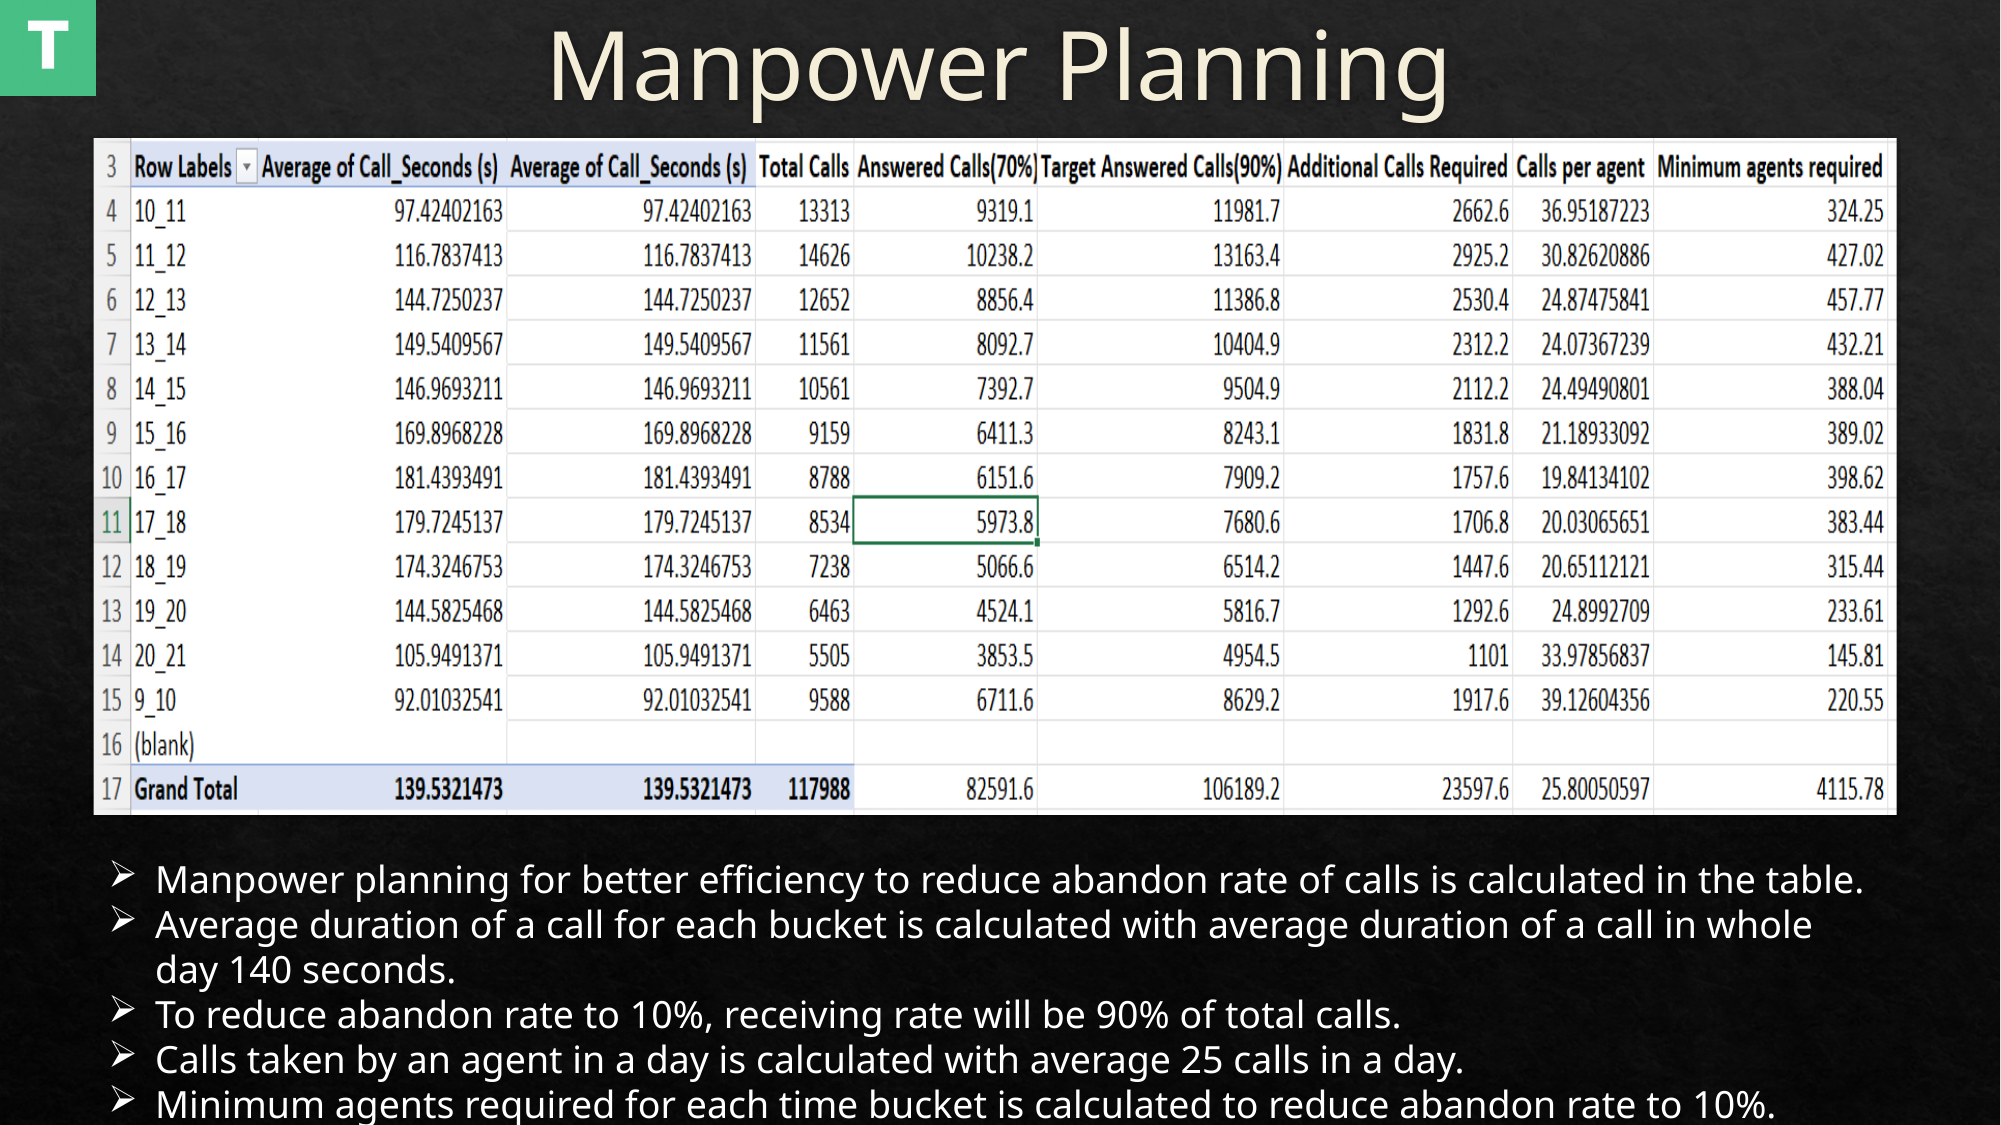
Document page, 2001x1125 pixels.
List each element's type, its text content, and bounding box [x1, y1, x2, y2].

title Manpower Planning [149, 0, 1849, 133]
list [93, 138, 1897, 815]
picture [0, 0, 96, 96]
text_box Manpower planning for better efficiency to reduce abandon rate of calls is calculated in the table. Average duration of a call for each bucket is calculated with average duration of a call in whole day 140 seconds. To reduce abandon rate to 10%, receiving rate will be 90% of total calls. Calls taken by an agent in a day is calculated with average 25 calls in a day. Minimum agents required for each time bucket is calculated to reduce abandon rate to 10%. [93, 848, 1897, 1125]
